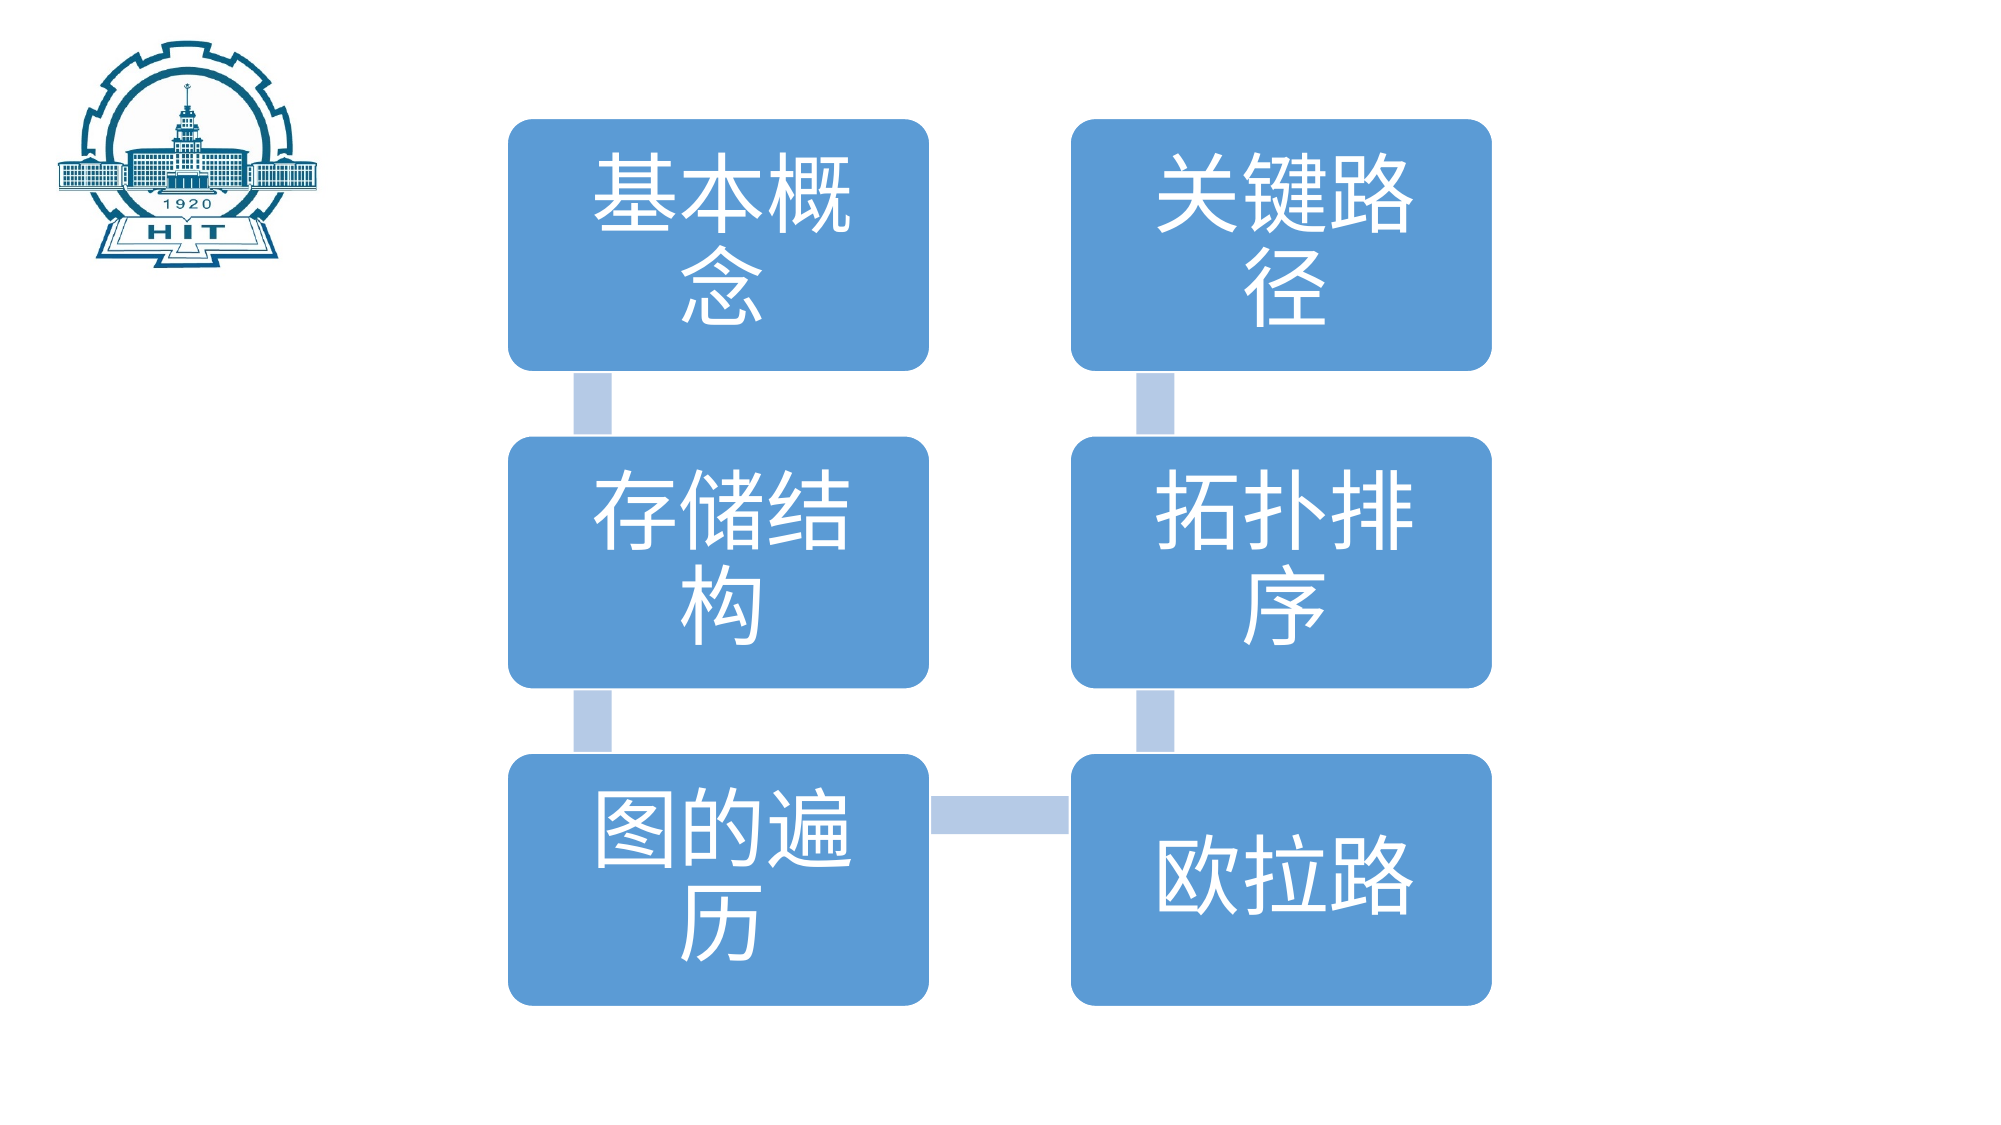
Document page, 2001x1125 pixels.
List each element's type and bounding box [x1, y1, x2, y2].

picture [33, 27, 345, 284]
text_box [333, 117, 1667, 1007]
